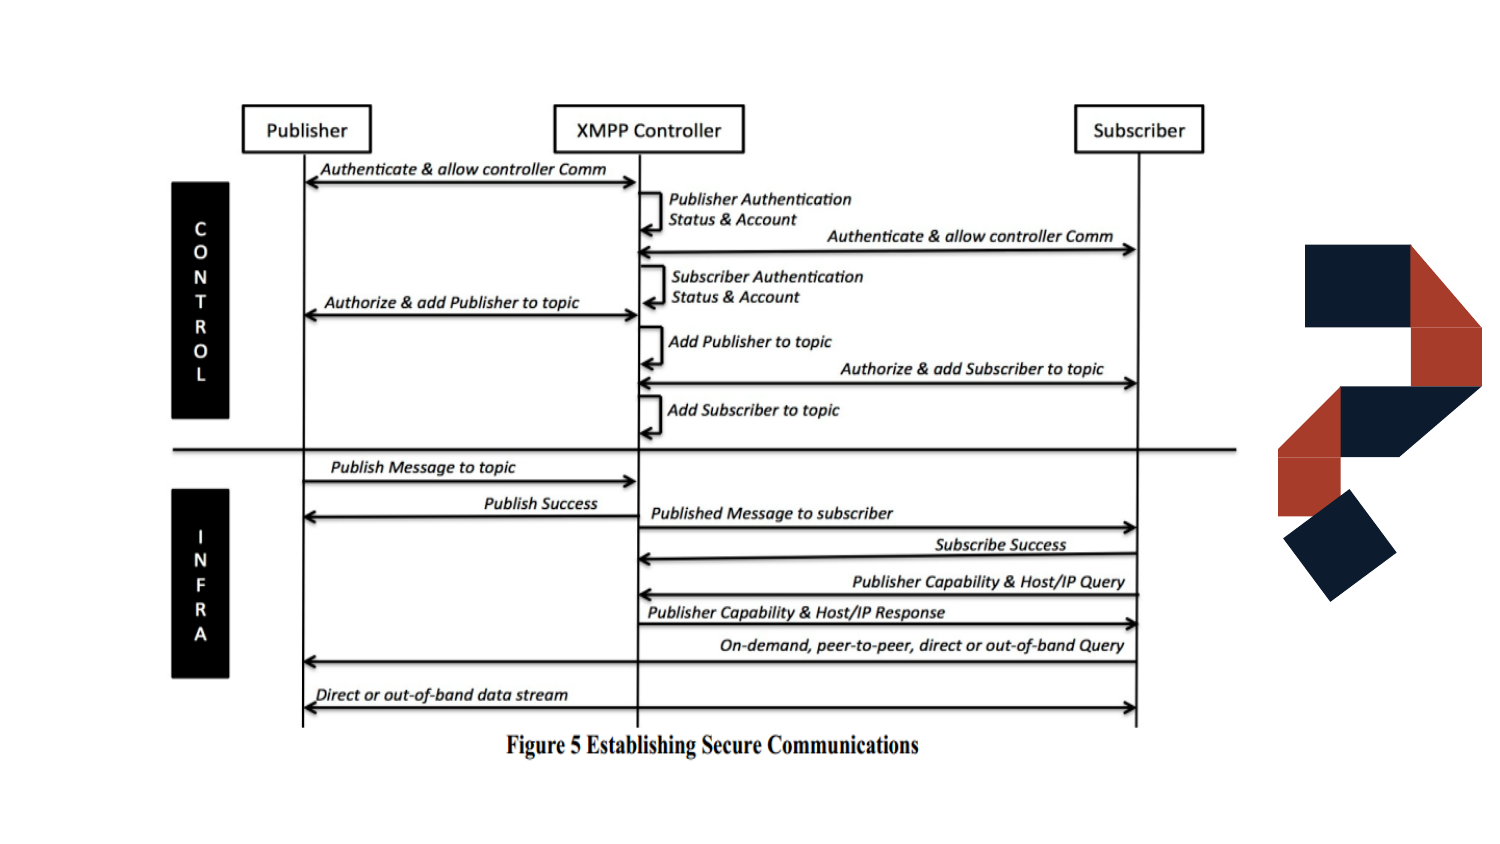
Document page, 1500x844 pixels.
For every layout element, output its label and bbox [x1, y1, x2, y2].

picture [121, 90, 1278, 790]
text_box [1283, 244, 1483, 586]
